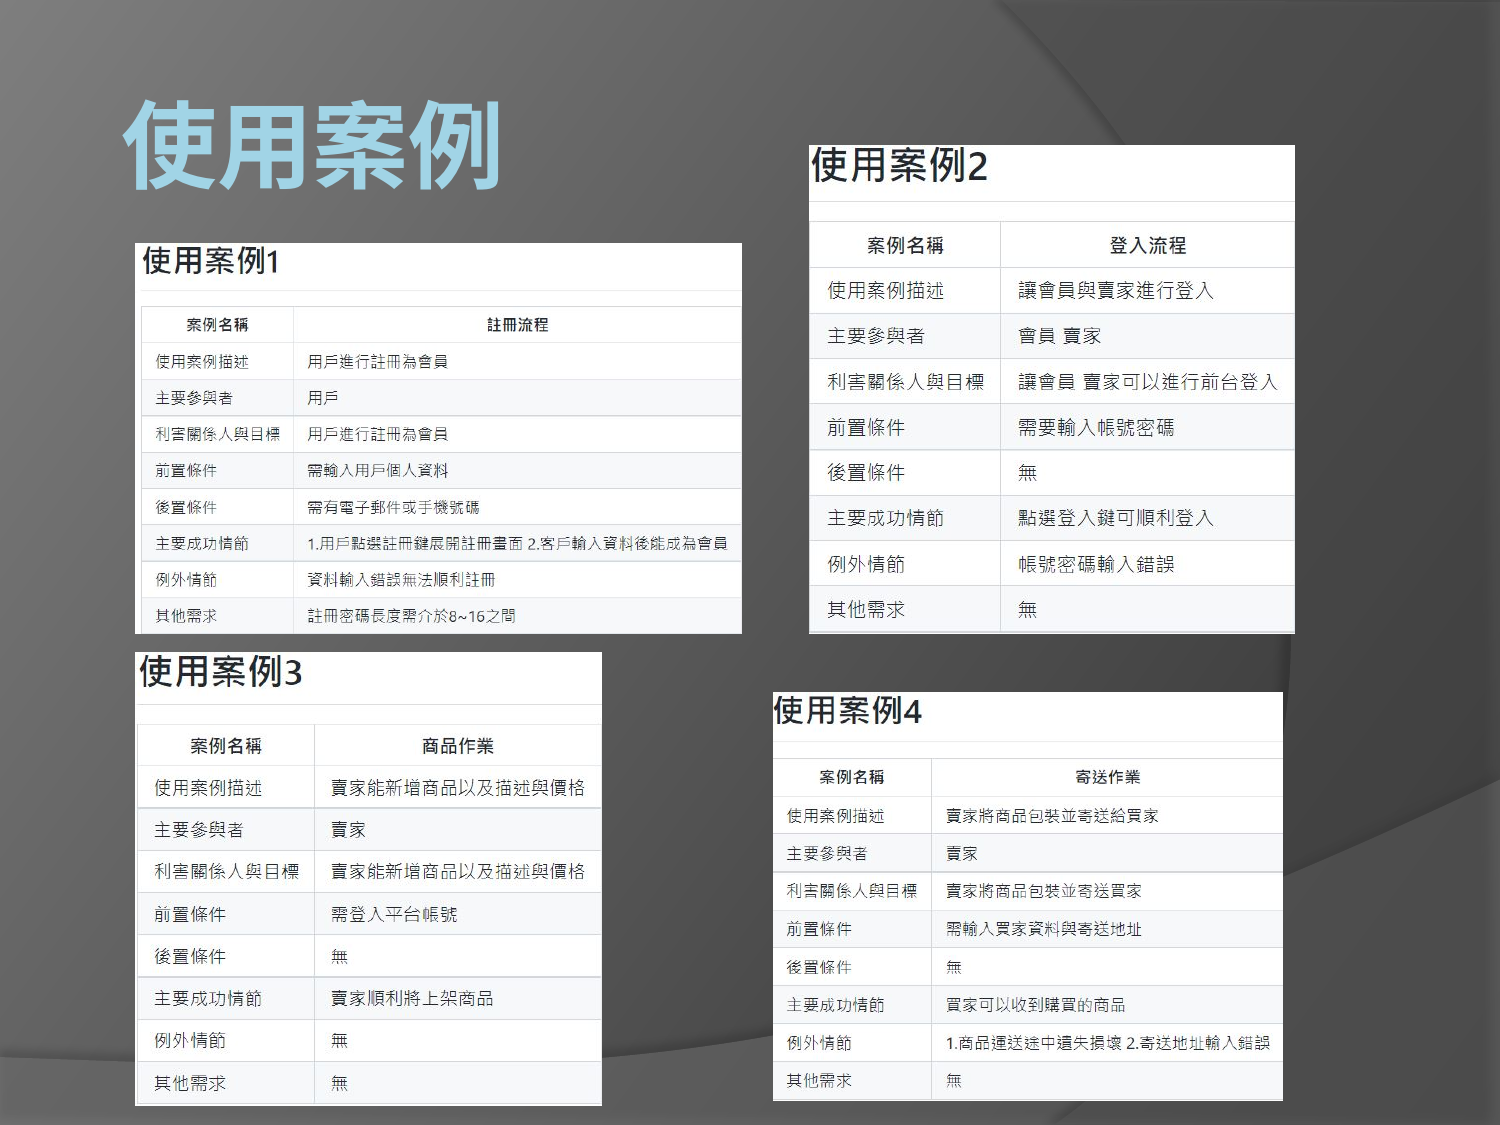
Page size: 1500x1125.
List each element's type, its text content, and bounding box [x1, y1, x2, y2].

picture [773, 692, 1283, 1102]
picture [808, 144, 1295, 634]
title 使用案例 [0, 78, 845, 456]
picture [135, 652, 602, 1107]
picture [135, 243, 742, 634]
